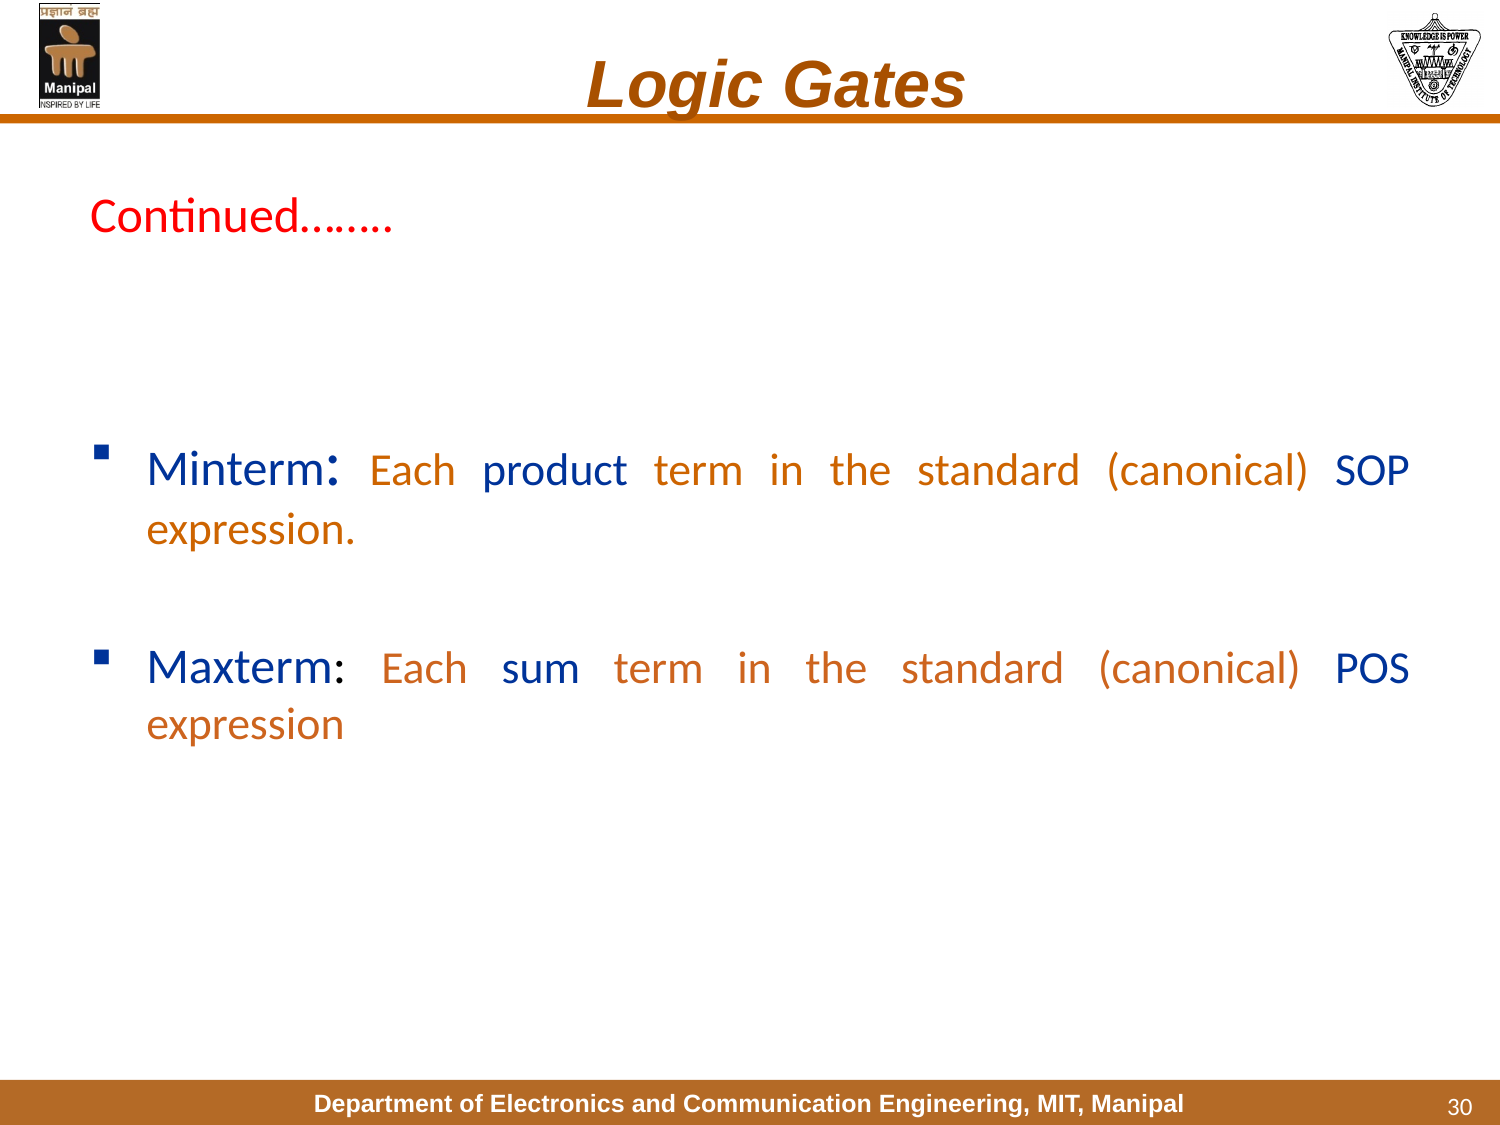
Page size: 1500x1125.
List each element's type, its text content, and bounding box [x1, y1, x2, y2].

picture [39, 3, 100, 108]
slide_number 30 [1137, 1074, 1488, 1125]
text_box Logic Gates [102, 12, 1452, 149]
list Continued…….. Minterm: Each product term in the standard (canonical) SOP expression. Maxterm: Each sum term in the standard (canonical) POS expression [75, 174, 1425, 918]
